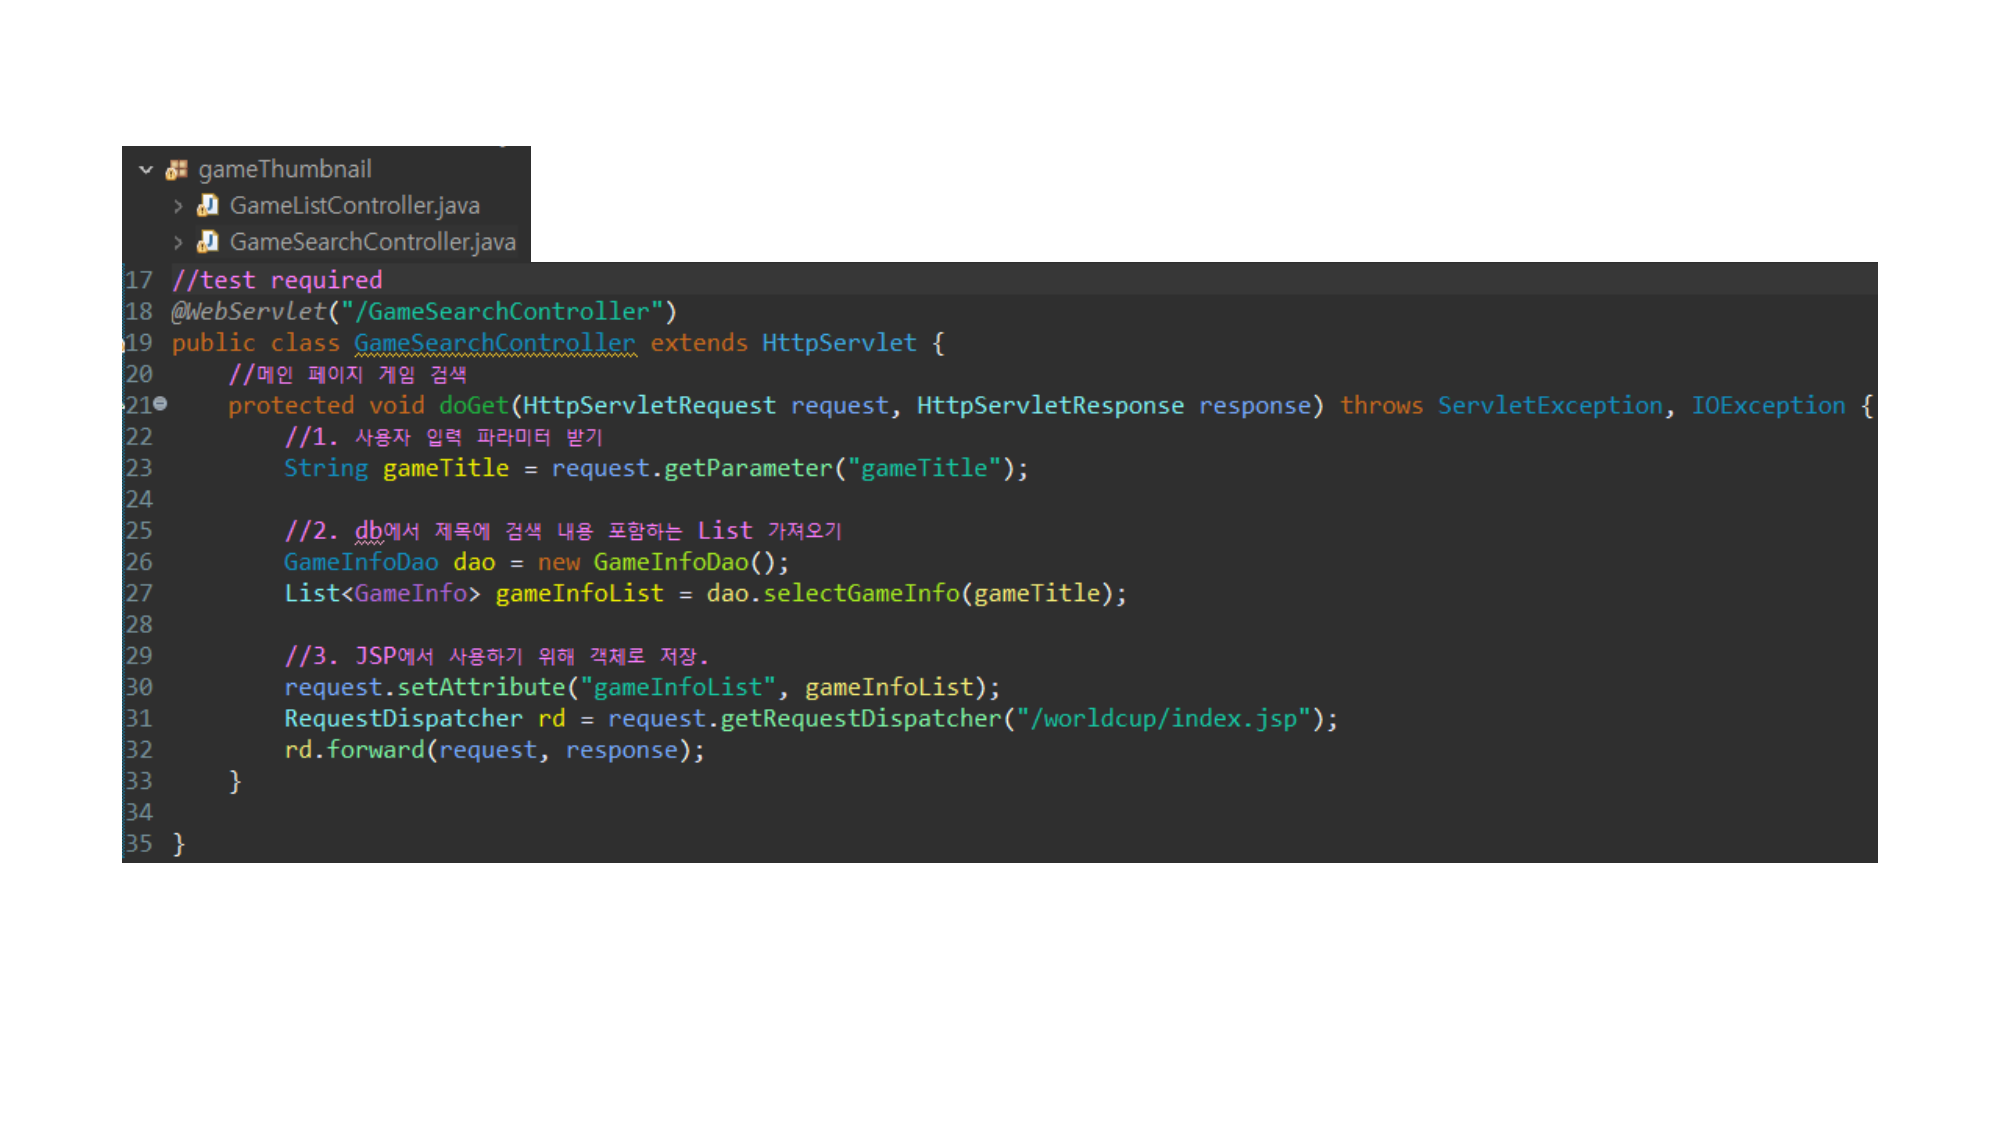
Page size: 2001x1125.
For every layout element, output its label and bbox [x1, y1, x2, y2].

picture [122, 146, 1878, 863]
